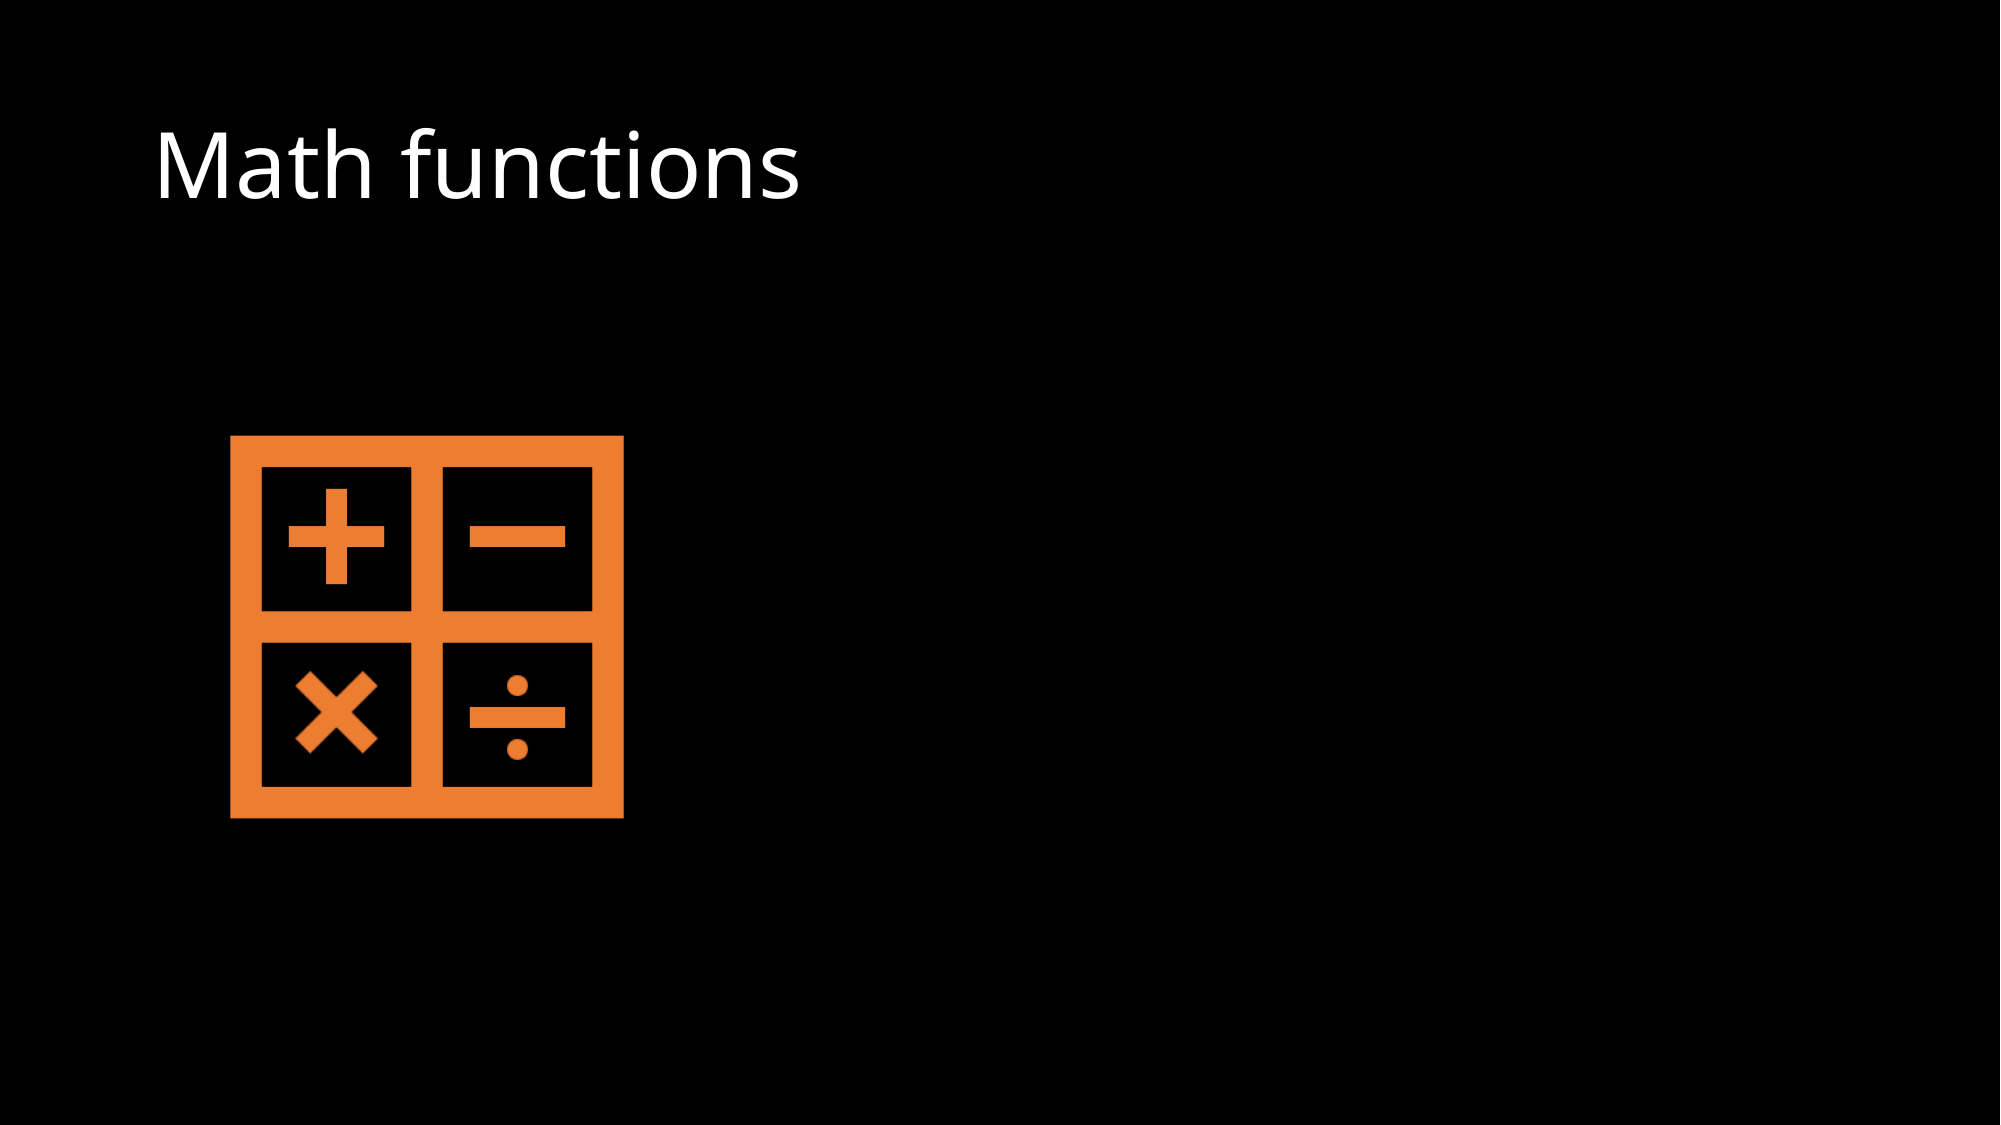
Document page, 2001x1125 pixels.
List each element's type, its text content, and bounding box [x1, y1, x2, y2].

title Math functions [137, 59, 1863, 278]
picture [177, 377, 688, 888]
